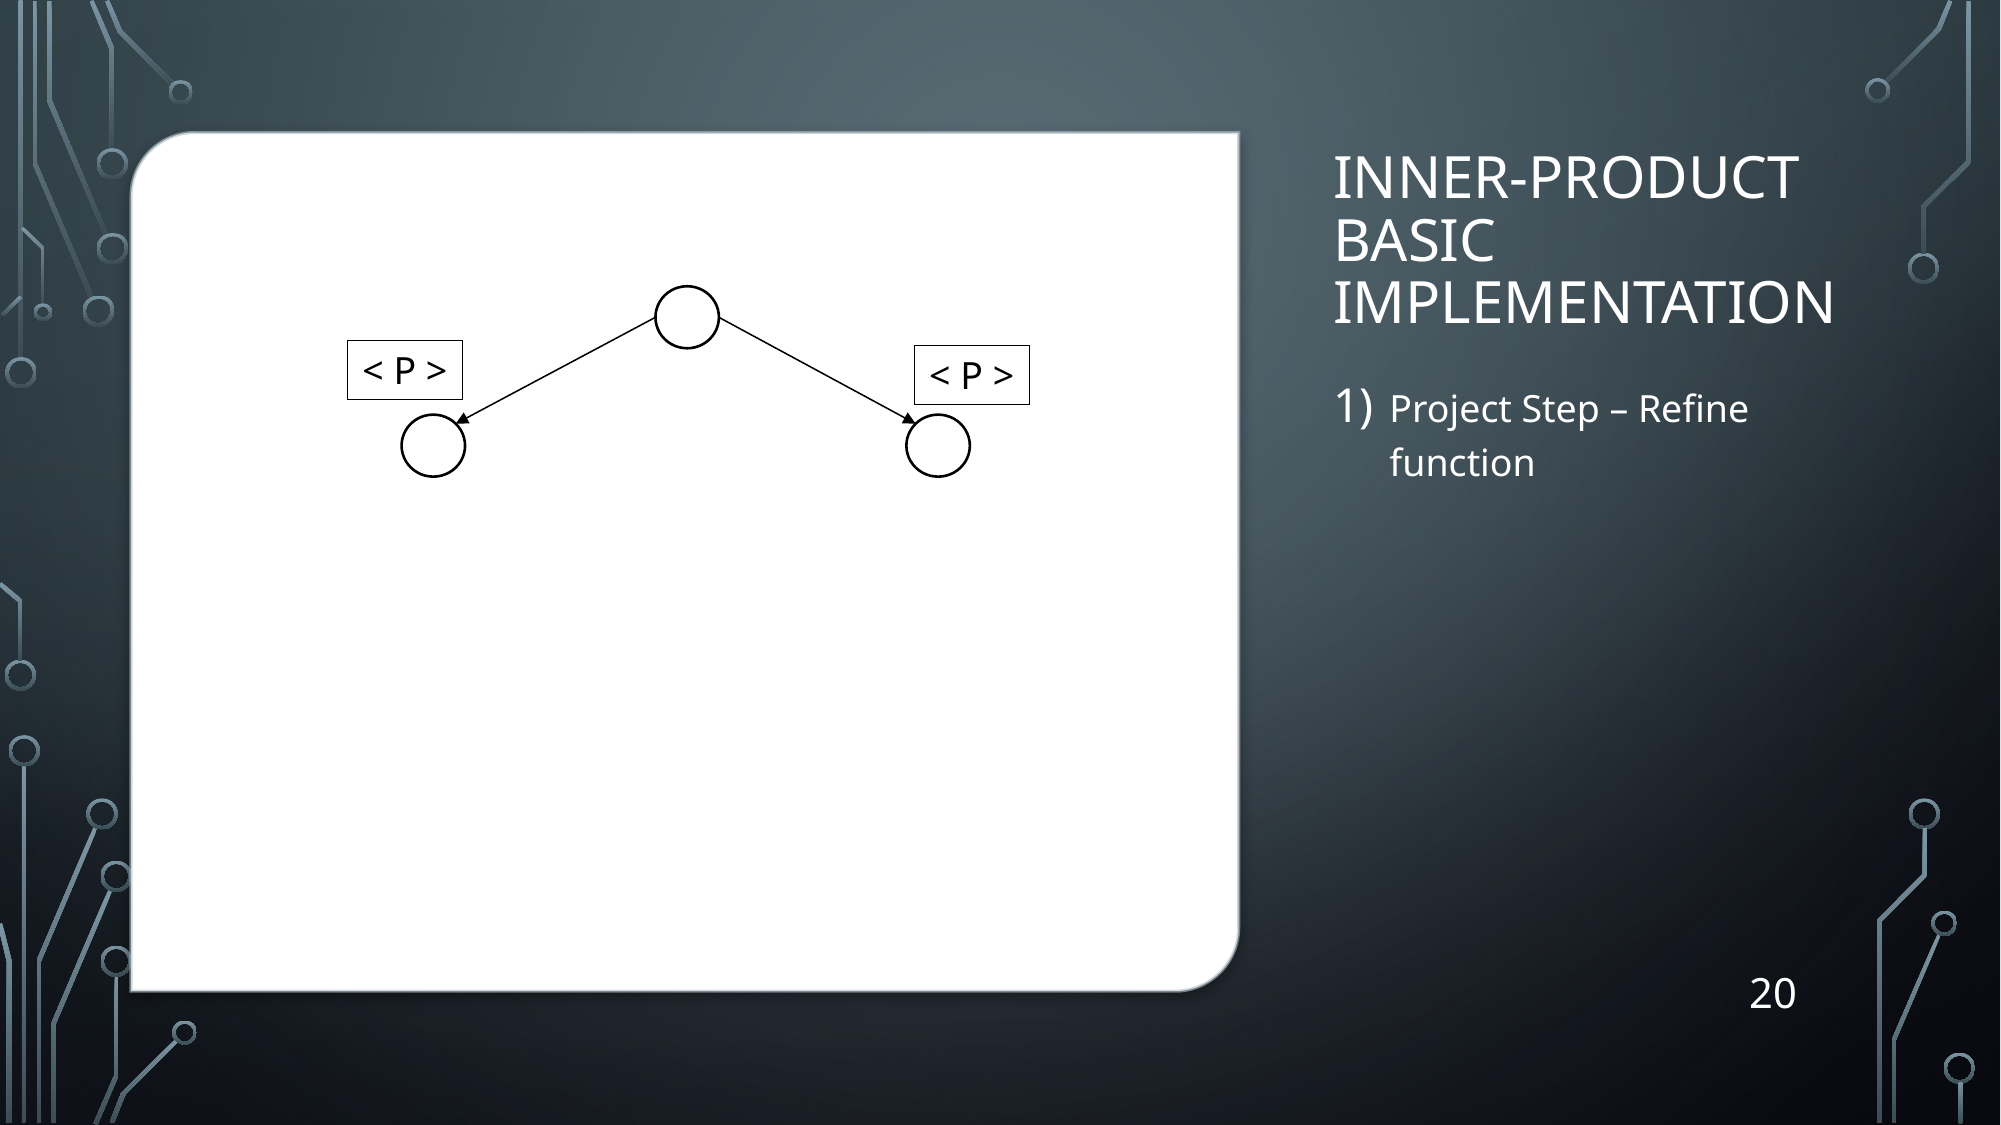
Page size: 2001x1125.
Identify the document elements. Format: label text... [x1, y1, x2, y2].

text_box [129, 131, 1241, 993]
text_box [400, 413, 467, 478]
text_box < P > [916, 345, 1030, 405]
text_box [654, 284, 721, 350]
text_box [905, 413, 972, 478]
slide_number 20 [1685, 965, 1813, 1025]
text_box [455, 316, 656, 424]
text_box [718, 316, 916, 424]
text_box Project Step – Refine function [1318, 368, 1857, 950]
text_box < P > [347, 340, 455, 400]
title Inner-Product basic implementation [1318, 101, 1857, 344]
